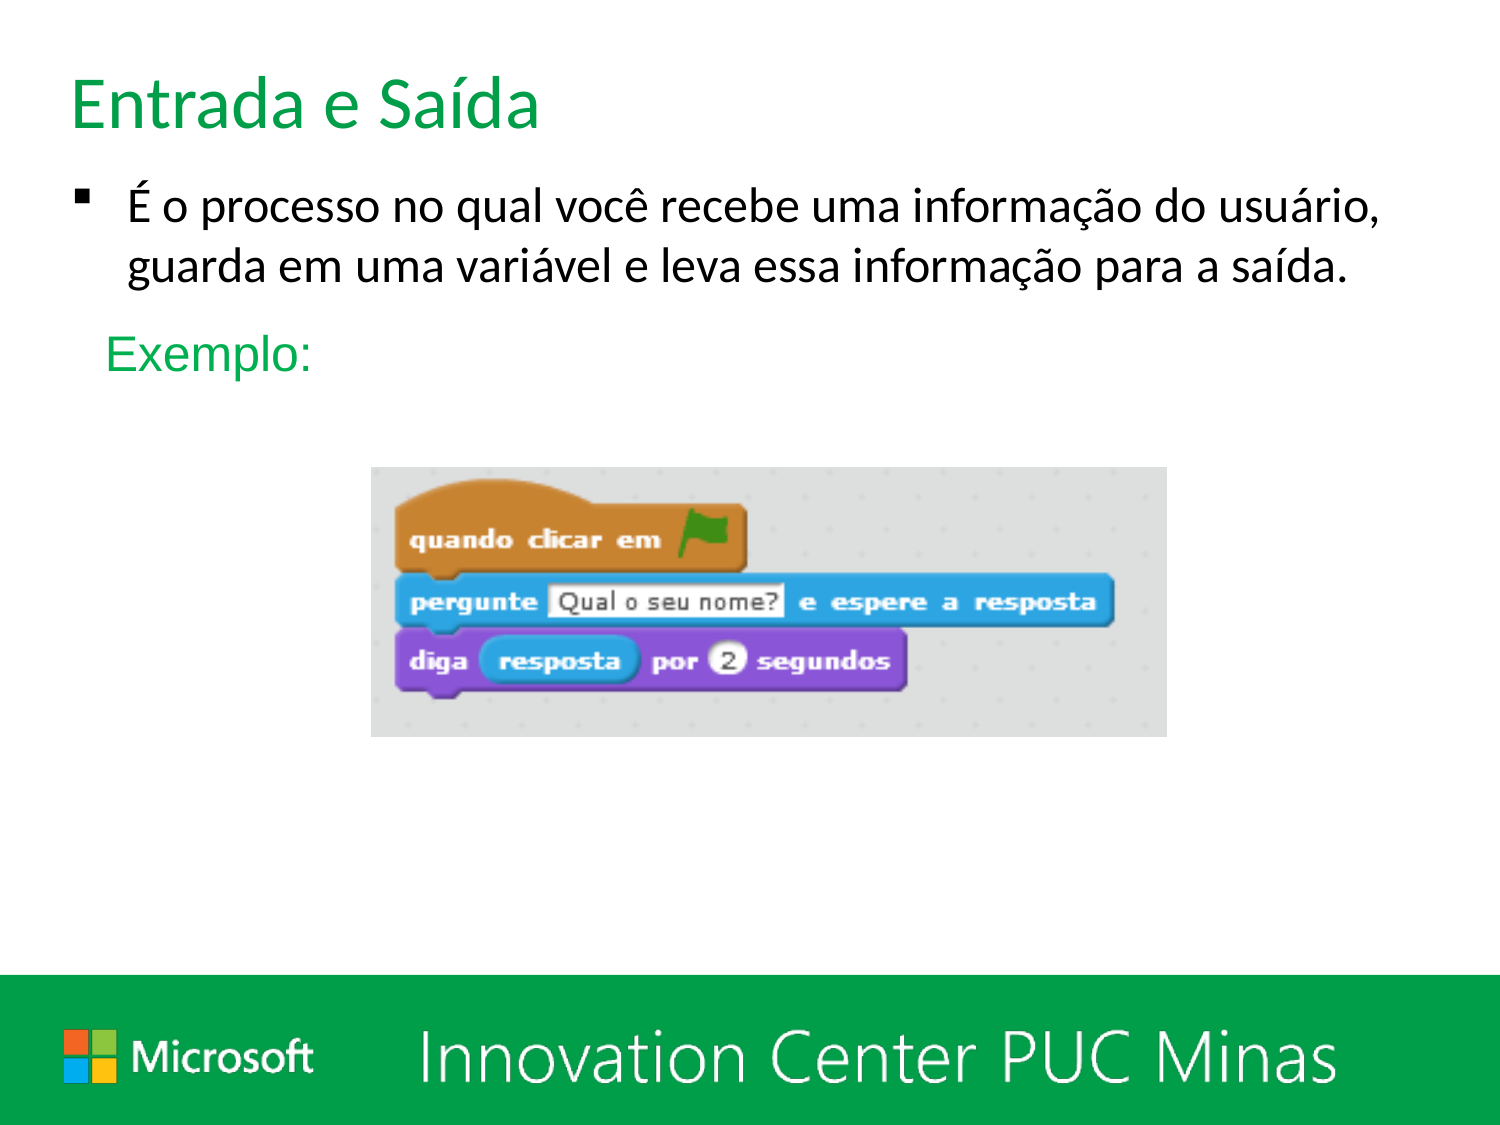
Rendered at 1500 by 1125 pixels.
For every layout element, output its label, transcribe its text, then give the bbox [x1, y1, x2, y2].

picture [64, 1020, 1339, 1106]
picture [371, 467, 1168, 737]
text_box Exemplo: [89, 314, 328, 390]
title Entrada e Saída [70, 53, 1430, 154]
list É o processo no qual você recebe uma informação do usuário, guarda em uma variável e leva essa informação para a saída. [70, 172, 1430, 917]
